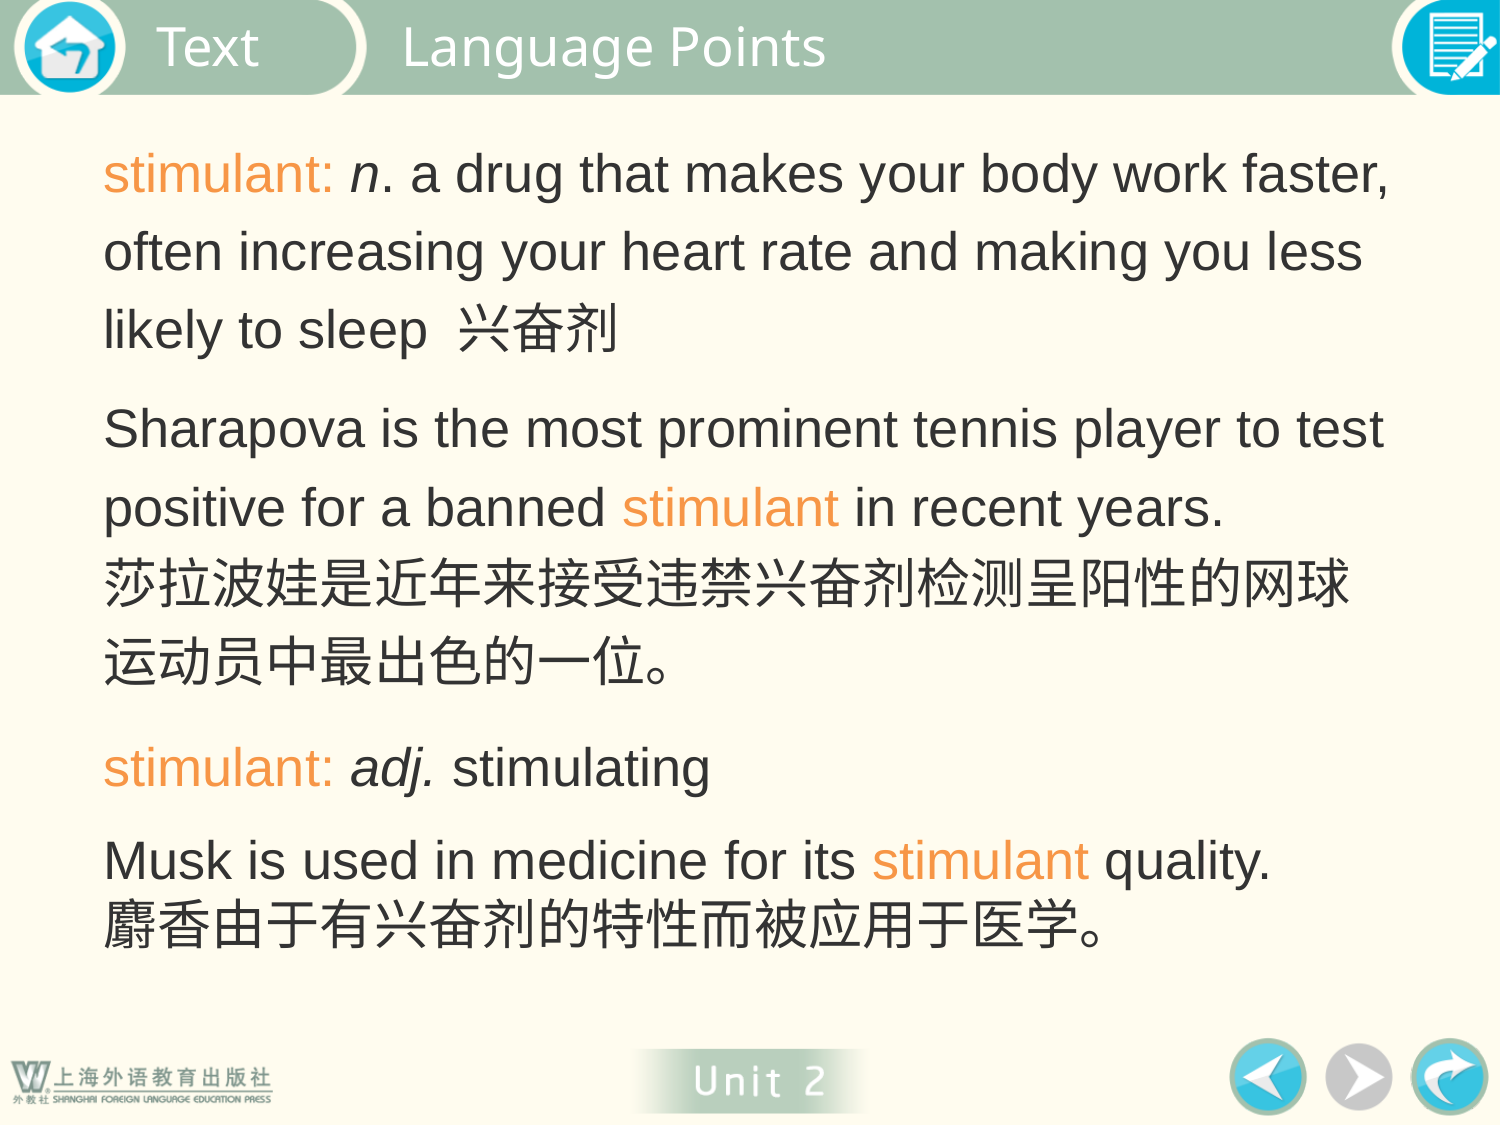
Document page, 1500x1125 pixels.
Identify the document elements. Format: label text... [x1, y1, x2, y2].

text_box [23, 112, 1500, 1013]
picture [0, 0, 1500, 1125]
text_box Language Points [386, 4, 1289, 85]
text_box [1404, 1017, 1500, 1125]
